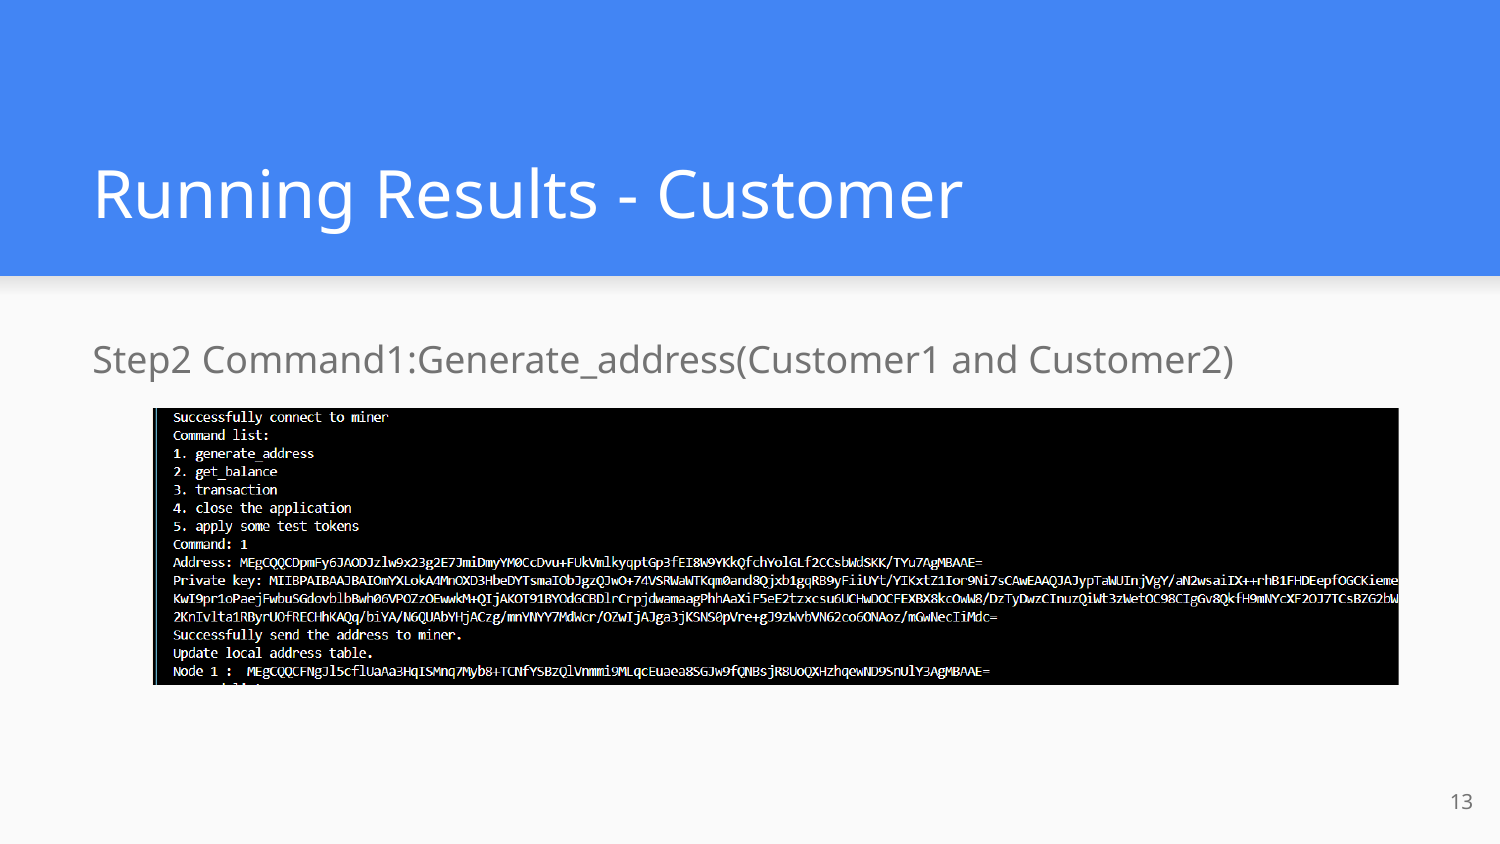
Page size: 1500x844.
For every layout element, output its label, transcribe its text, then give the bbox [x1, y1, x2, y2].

picture [152, 408, 1399, 685]
list Step2 Command1:Generate_address(Customer1 and Customer2) [77, 314, 1427, 760]
title Running Results - Customer [77, 121, 1427, 248]
slide_number 13 [1398, 770, 1489, 835]
